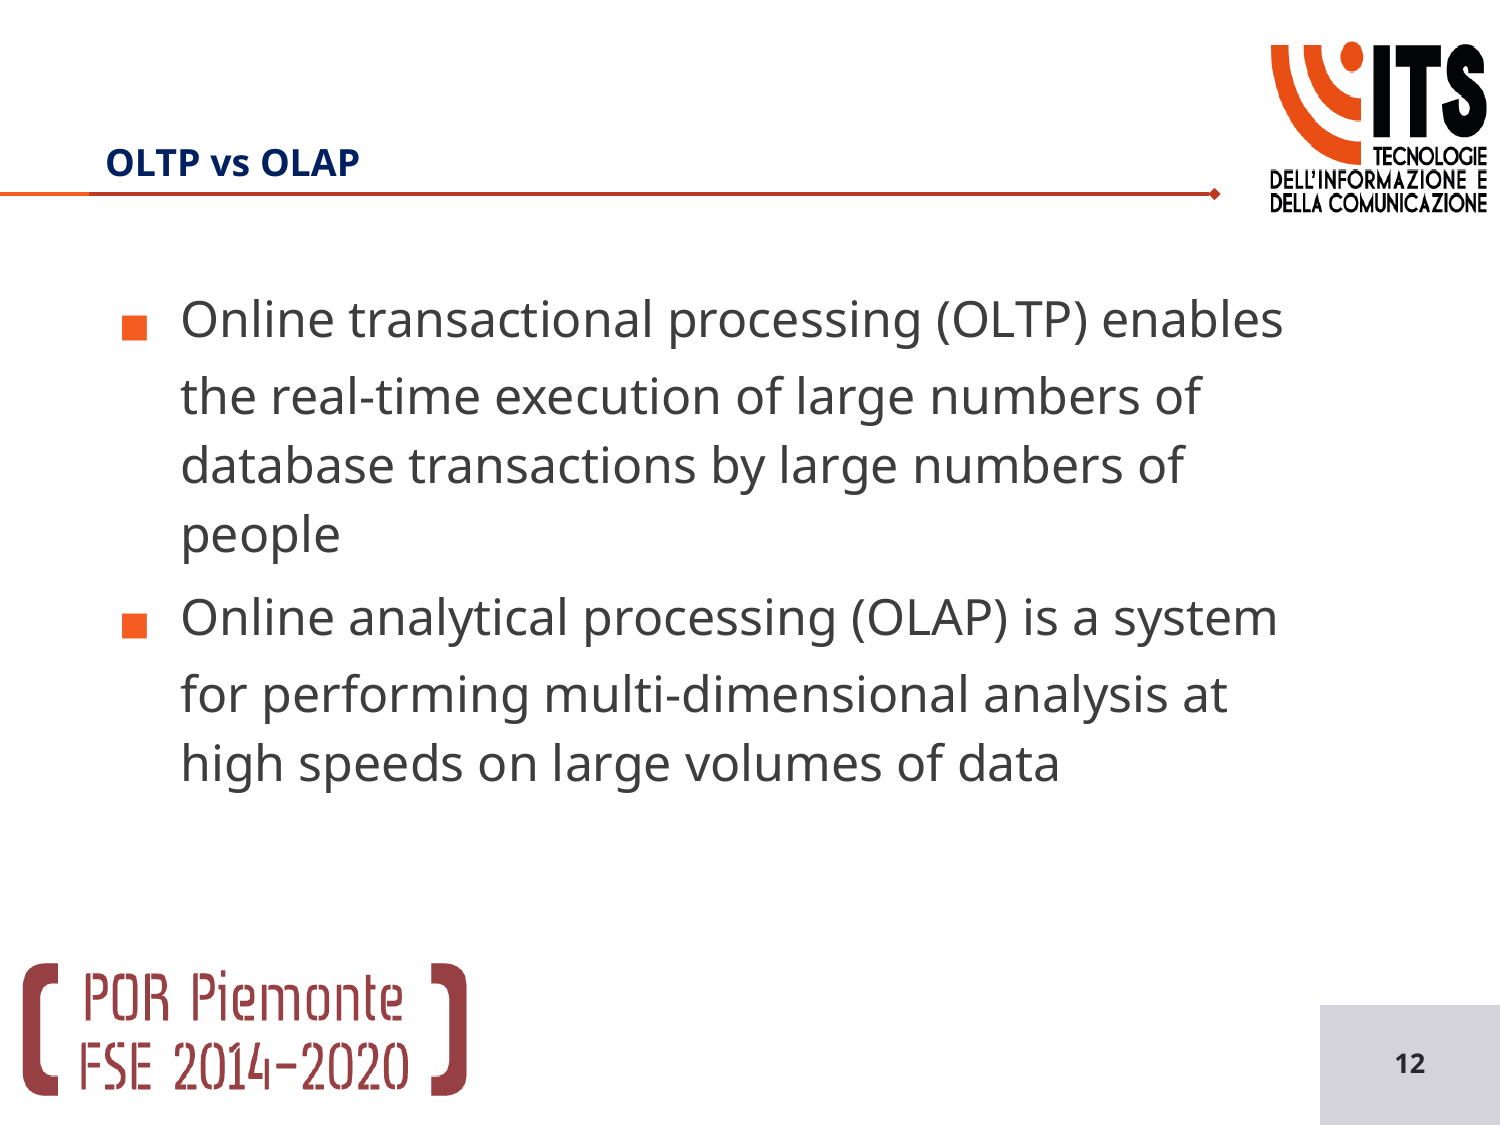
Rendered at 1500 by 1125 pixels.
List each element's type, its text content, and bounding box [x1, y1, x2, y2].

title OLTP vs OLAP [90, 79, 1215, 200]
slide_number 12 [1320, 1004, 1500, 1125]
list Online transactional processing (OLTP) enables the real-time execution of large numbers of database transactions by large numbers of people Online analytical processing (OLAP) is a system for performing multi-dimensional analysis at high speeds on large volumes of data [90, 262, 1320, 907]
picture [0, 0, 1500, 1125]
